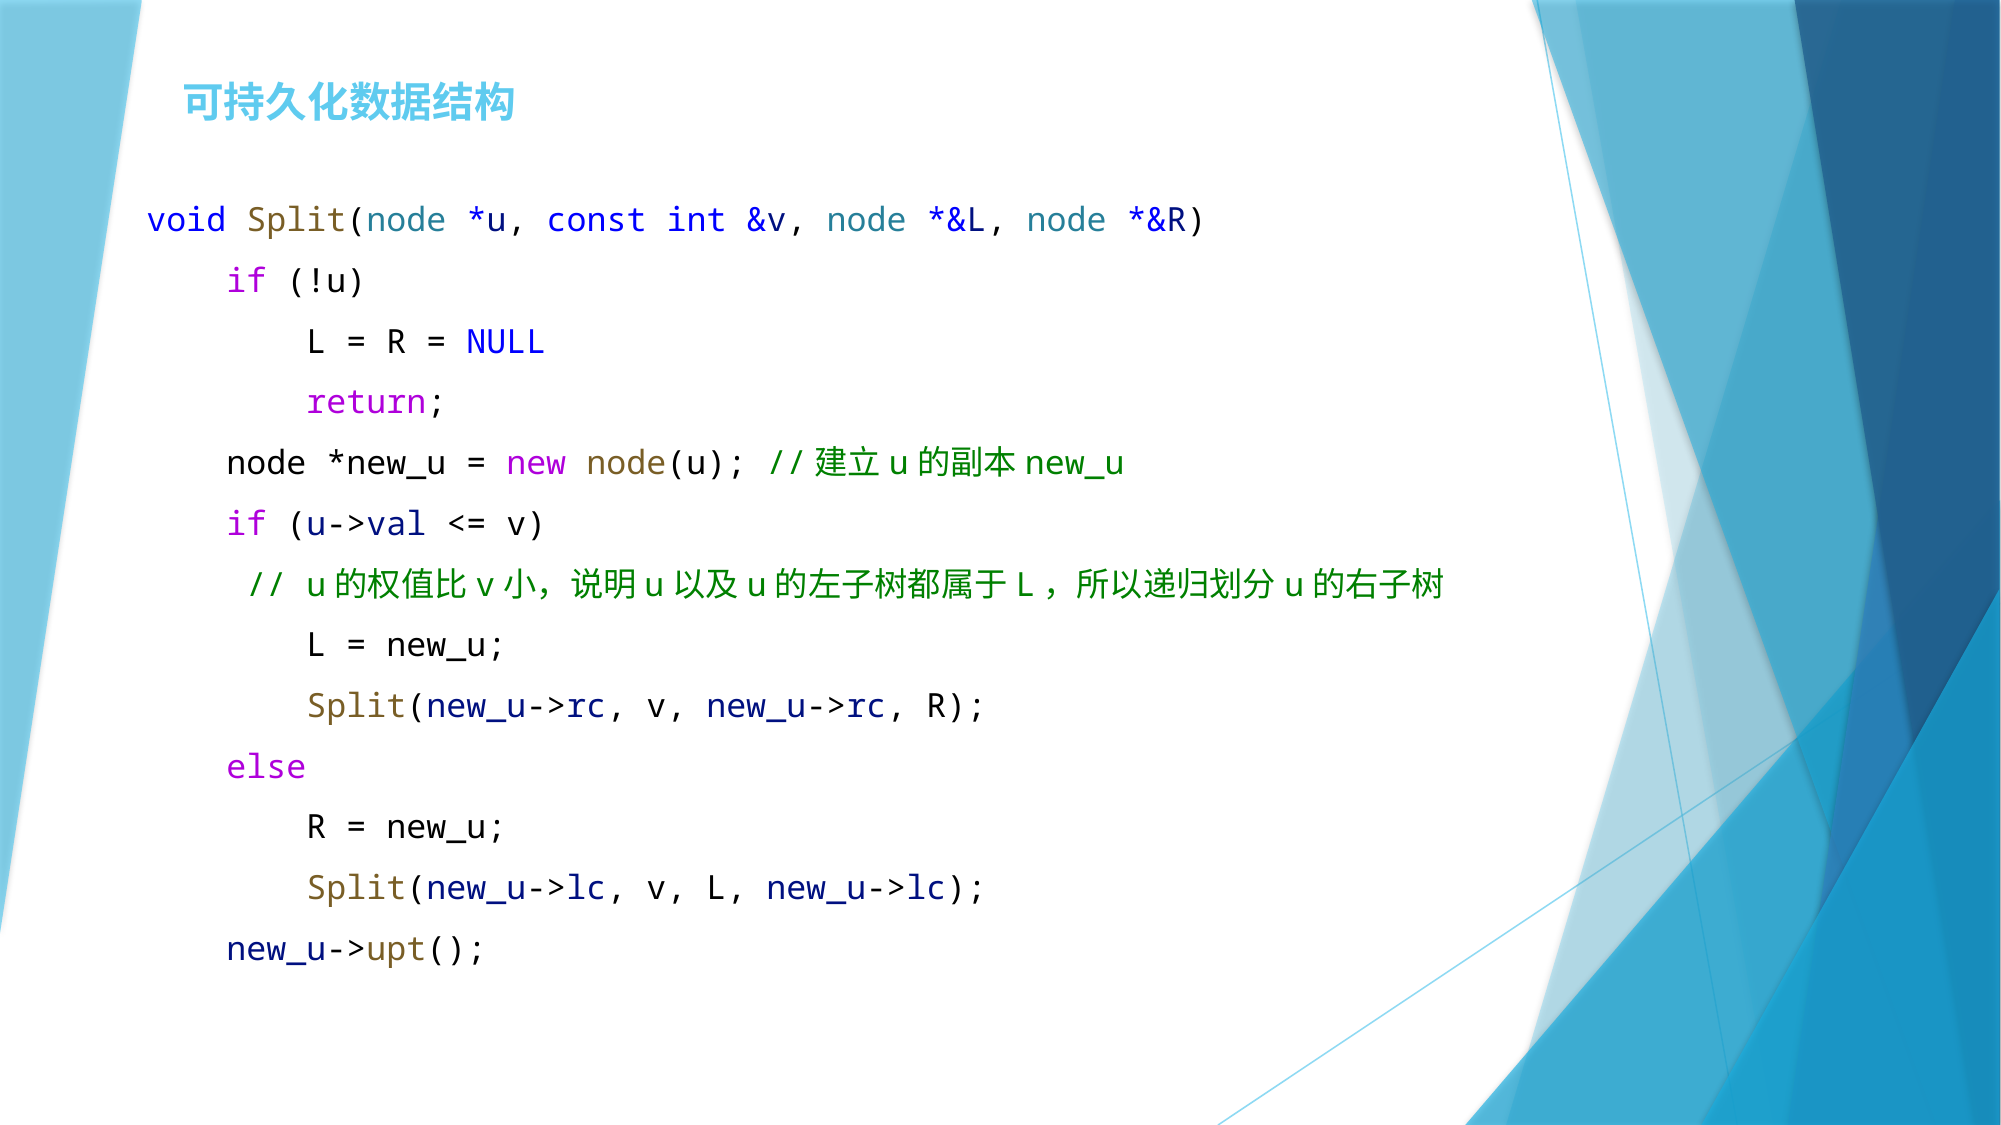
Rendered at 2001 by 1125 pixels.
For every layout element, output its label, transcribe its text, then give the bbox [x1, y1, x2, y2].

title 可持久化数据结构 [167, 30, 958, 134]
subtitle void Split(node *u, const int &v, node *&L, node *&R) if (!u) L = R = NULL return; node *new_u = new node(u); //建立u的副本new_u if (u->val <= v) // u的权值比v小，说明u以及u的左子树都属于L，所以递归划分u的右子树 L = new_u; Split(new_u->rc, v, new_u->rc, R); else R = new_u; Split(new_u->lc, v, L, new_u->lc); new_u->upt(); [131, 191, 1605, 1038]
